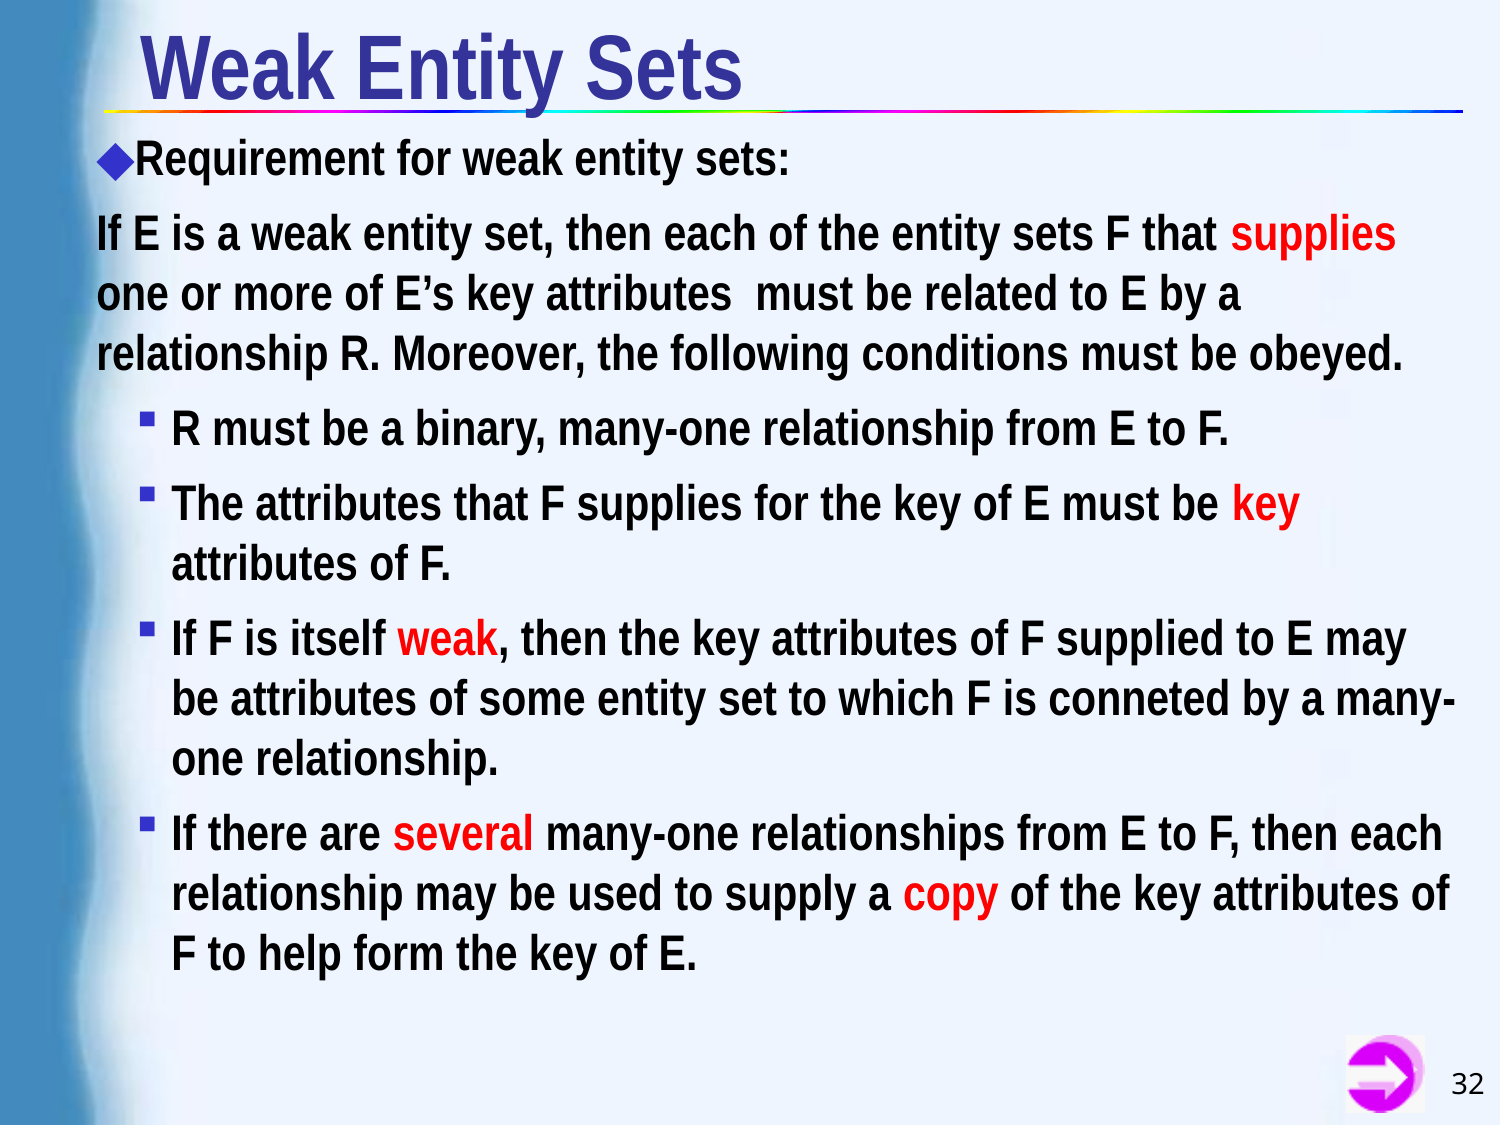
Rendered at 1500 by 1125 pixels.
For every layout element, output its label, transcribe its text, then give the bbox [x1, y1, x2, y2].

title Weak Entity Sets [125, 12, 1404, 125]
text_box ◆Requirement for weak entity sets: If E is a weak entity set, then each of the entity sets F that supplies one or more of E’s key attributes must be related to E by a relationship R. Moreover, the following conditions must be obeyed. R must be a binary, many-one relationship from E to F. The attributes that F supplies for the key of E must be key attributes of F. If F is itself weak, then the key attributes of F supplied to E may be attributes of some entity set to which F is conneted by a many-one relationship. If there are several many-one relationships from E to F, then each relationship may be used to supply a copy of the key attributes of F to help form the key of E. [96, 125, 1459, 981]
picture [0, 0, 1500, 1125]
slide_number 32 [1428, 1037, 1500, 1113]
